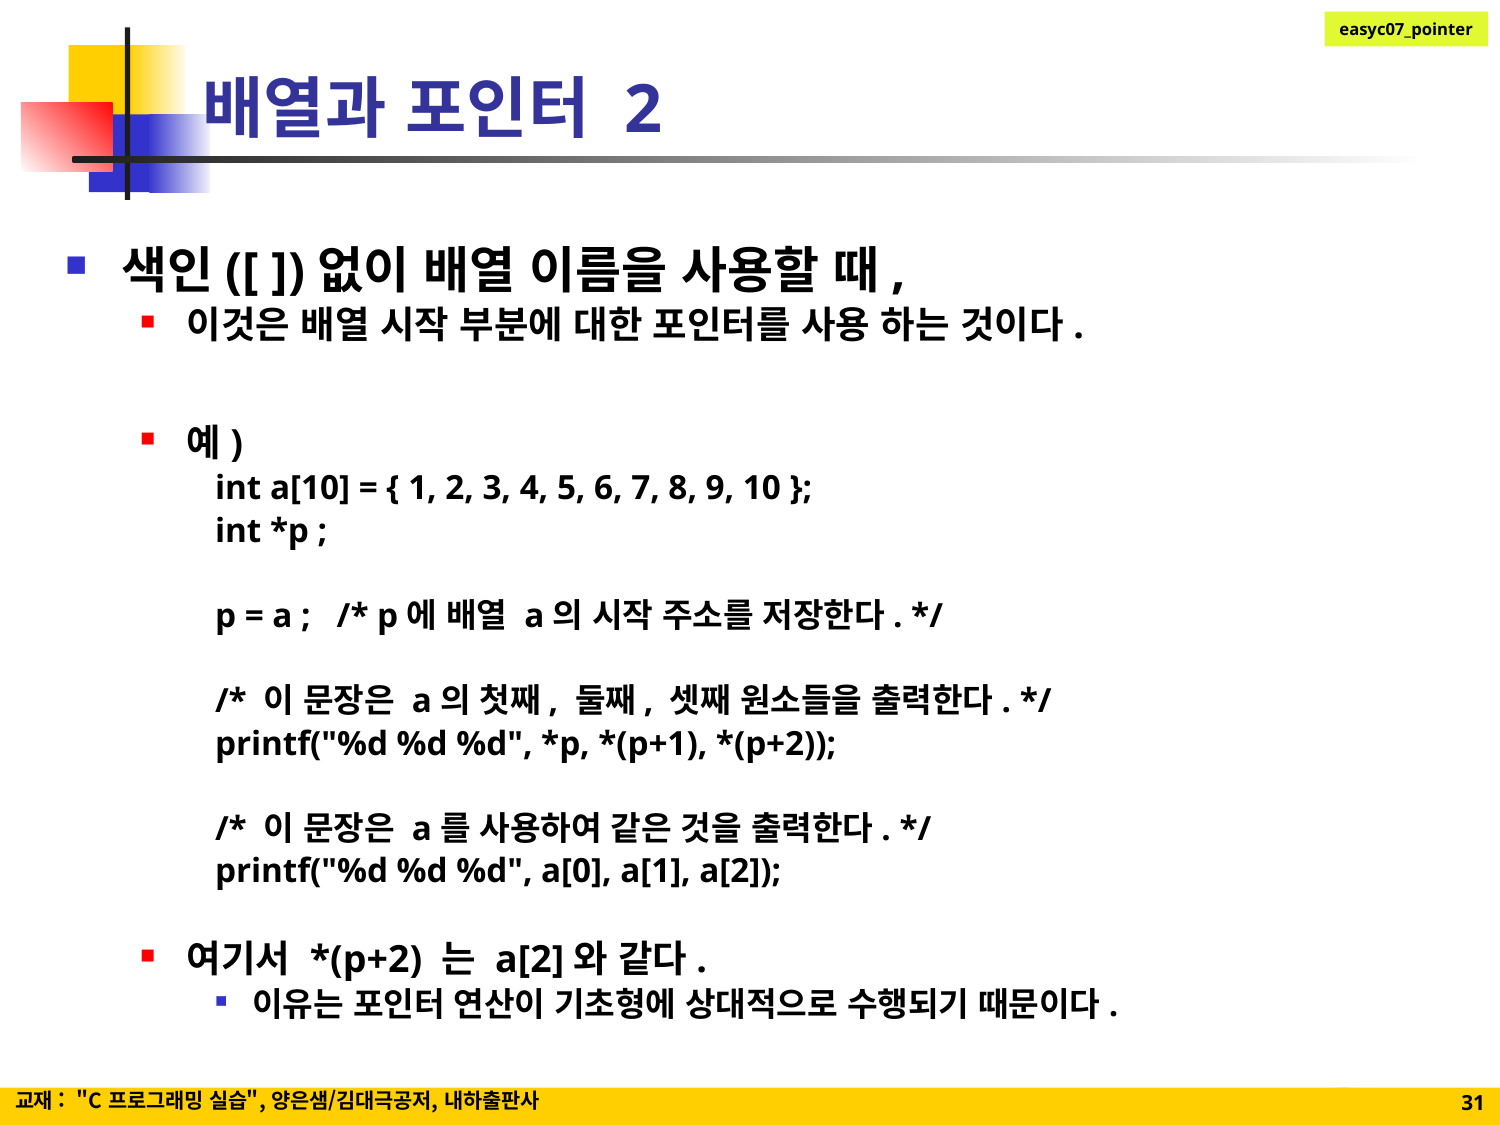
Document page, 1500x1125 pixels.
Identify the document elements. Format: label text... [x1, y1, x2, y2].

list 색인([ ])없이 배열 이름을 사용할 때, 이것은 배열 시작 부분에 대한 포인터를 사용 하는 것이다. 예) int a[10] = { 1, 2, 3, 4, 5, 6, 7, 8, 9, 10 }; int *p ; p = a ; /* p에 배열 a의 시작 주소를 저장한다. */ /* 이 문장은 a의 첫째, 둘째, 셋째 원소들을 출력한다. */ printf("%d %d %d", *p, *(p+1), *(p+2)); /* 이 문장은 a를 사용하여 같은 것을 출력한다. */ printf("%d %d %d", a[0], a[1], a[2]); 여기서 *(p+2) 는 a[2]와 같다. 이유는 포인터 연산이 기초형에 상대적으로 수행되기 때문이다. [49, 237, 1451, 1076]
title 배열과 포인터 2 [187, 24, 1451, 154]
footer 교재 : "C 프로그래밍 실습", 양은샘/김대극공저, 내하출판사 [0, 1087, 1337, 1125]
slide_number 31 [1337, 1087, 1500, 1125]
